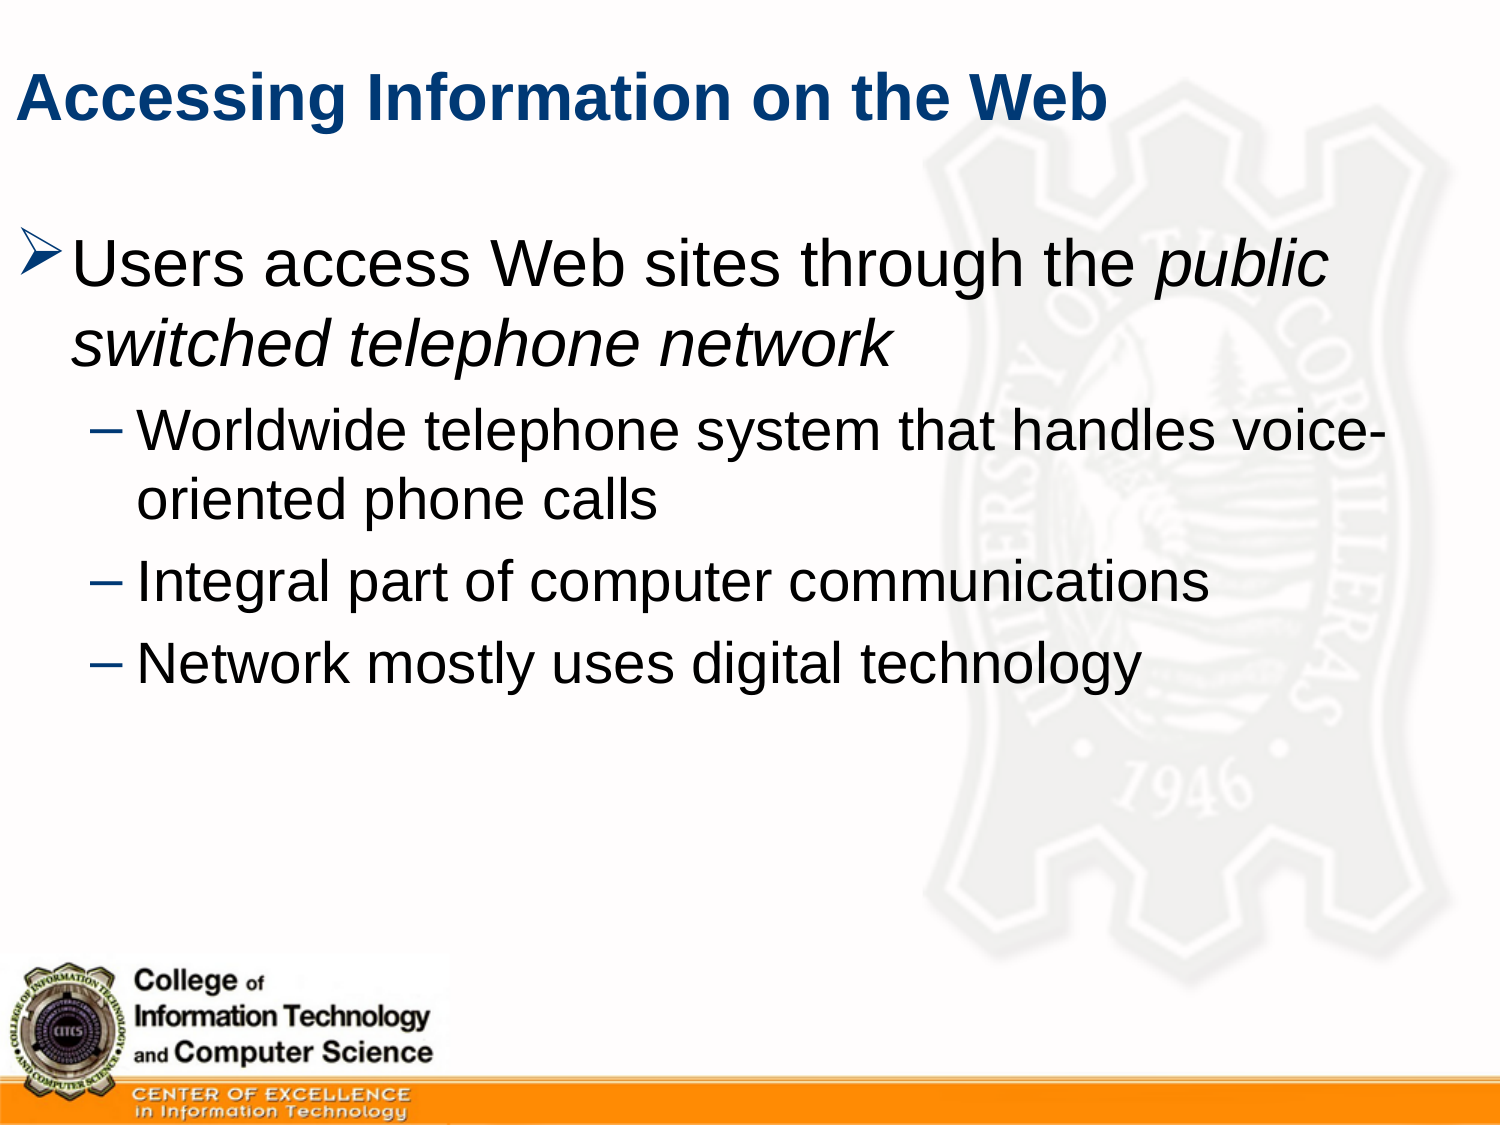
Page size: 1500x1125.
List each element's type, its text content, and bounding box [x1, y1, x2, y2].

list Users access Web sites through the public switched telephone network Worldwide telephone system that handles voice-oriented phone calls Integral part of computer communications Network mostly uses digital technology [0, 212, 1475, 1005]
title Accessing Information on the Web [0, 0, 1225, 188]
picture [0, 0, 1500, 1125]
